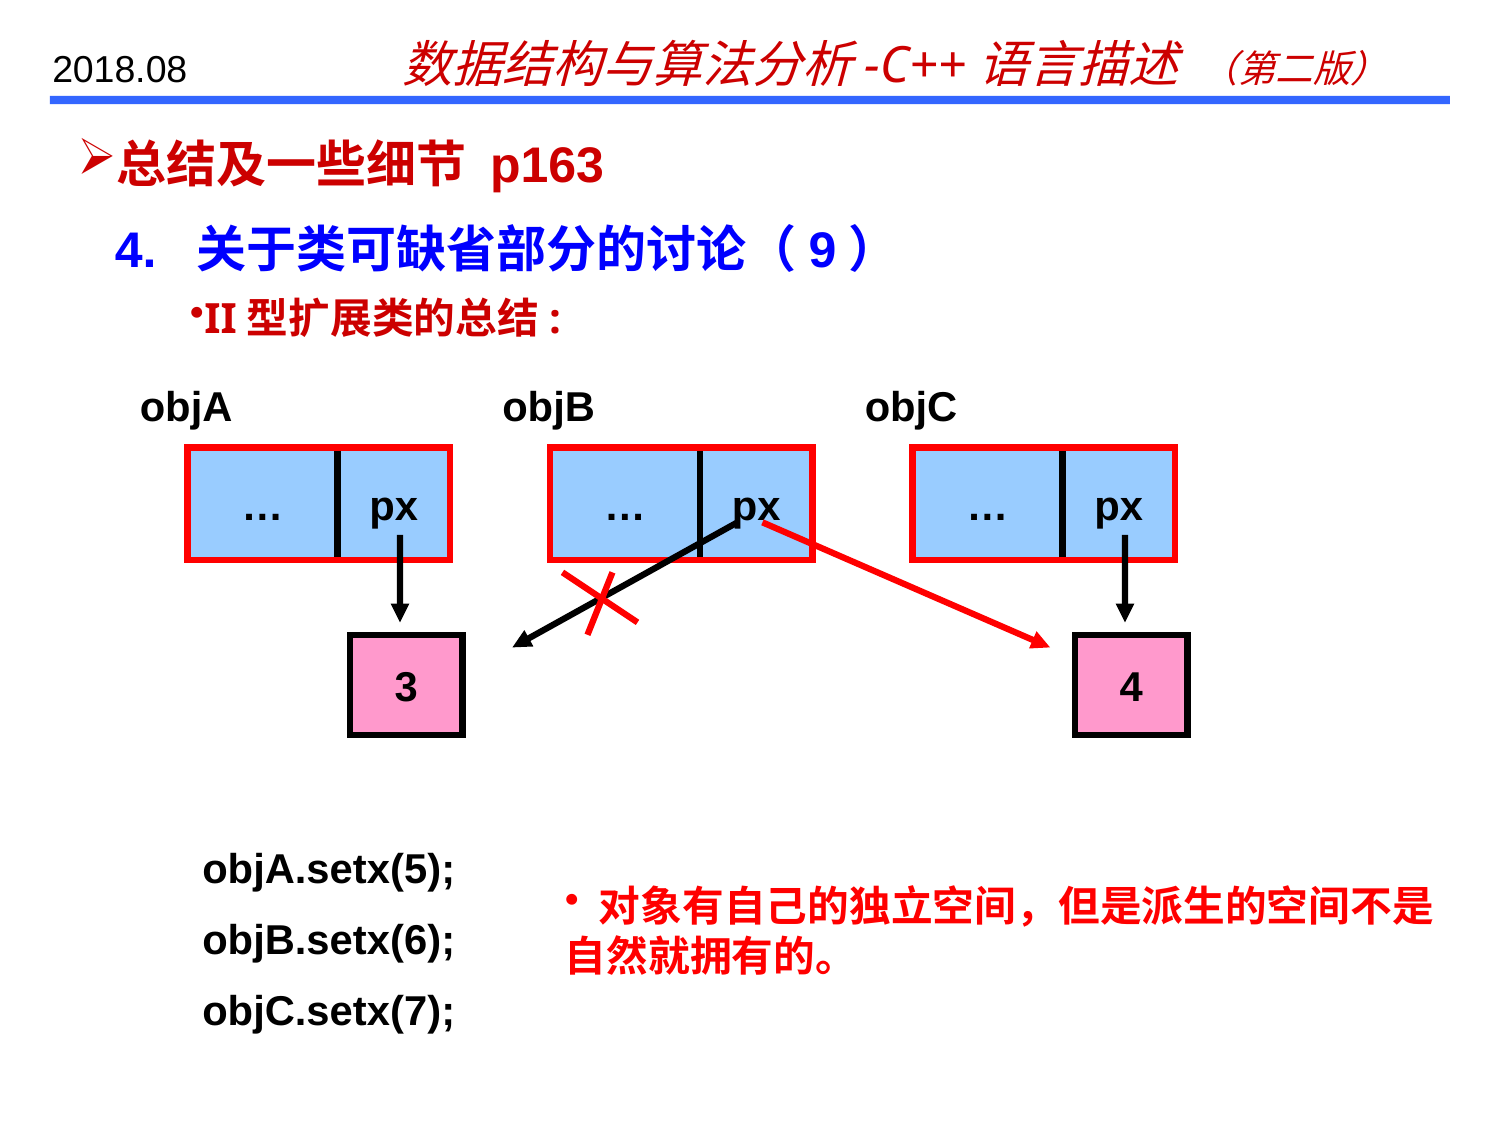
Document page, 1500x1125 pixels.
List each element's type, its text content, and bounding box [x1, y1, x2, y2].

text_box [849, 372, 1176, 561]
text_box [1118, 569, 1132, 623]
text_box 3 [350, 634, 463, 735]
text_box objA.setx(5); objB.setx(6); objC.setx(7); [187, 834, 675, 1042]
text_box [487, 372, 813, 561]
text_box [124, 372, 451, 561]
text_box 4. 关于类可缺省部分的讨论（9） [99, 209, 1475, 285]
text_box II型扩展类的总结: [174, 284, 1500, 350]
text_box 对象有自己的独立空间，但是派生的空间不是自然就拥有的。 [549, 872, 1475, 988]
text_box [562, 522, 1051, 648]
text_box [393, 569, 407, 623]
text_box 4 [1074, 634, 1188, 735]
text_box [512, 622, 557, 648]
title 总结及一些细节 p163 [62, 125, 1463, 200]
